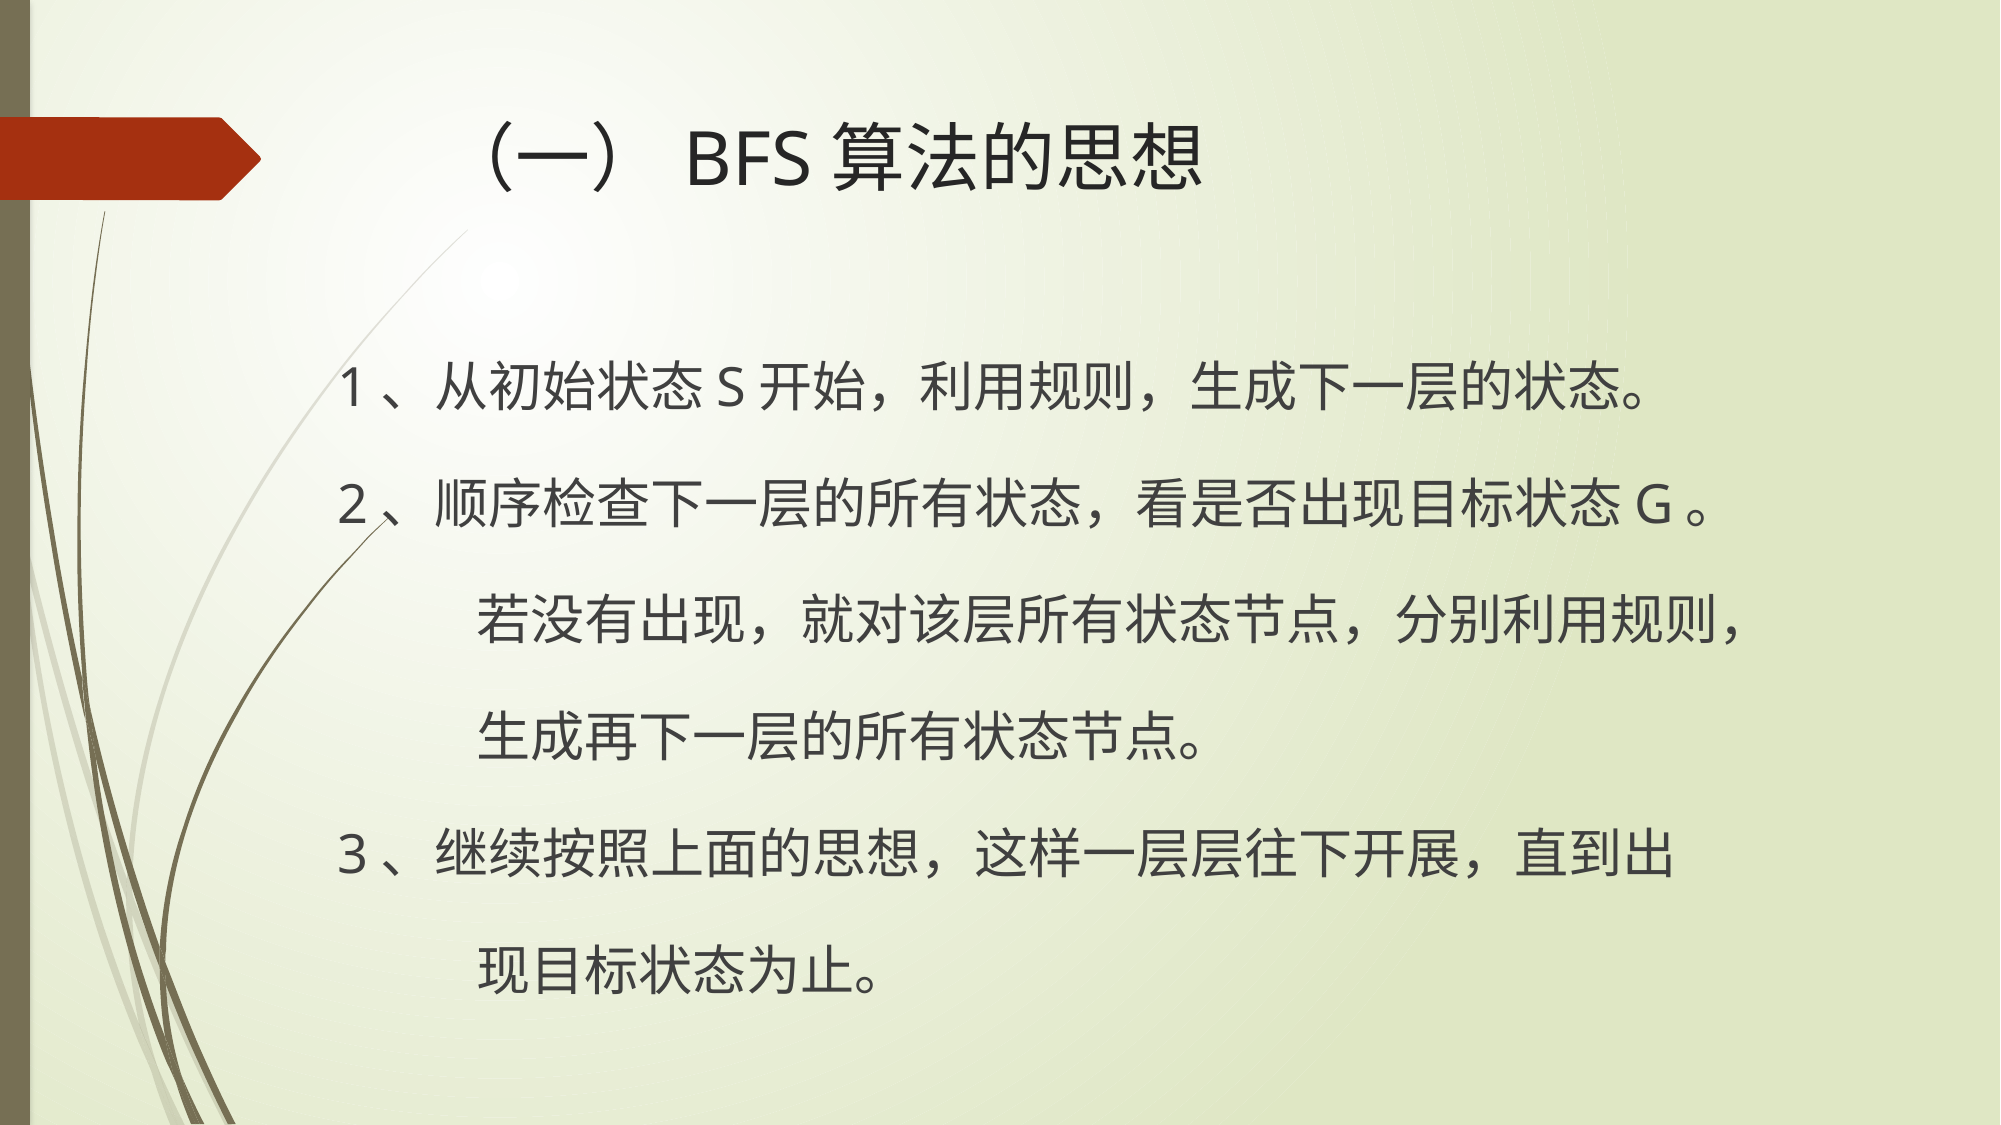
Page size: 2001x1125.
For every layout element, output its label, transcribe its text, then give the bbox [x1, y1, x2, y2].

list 1、从初始状态S开始，利用规则，生成下一层的状态。 2、顺序检查下一层的所有状态，看是否出现目标状态G。 若没有出现，就对该层所有状态节点，分别利用规则， 生成再下一层的所有状态节点。 3、继续按照上面的思想，这样一层层往下开展，直到出 现目标状态为止。 [322, 312, 1888, 1016]
title （一）BFS算法的思想 [425, 102, 1888, 312]
